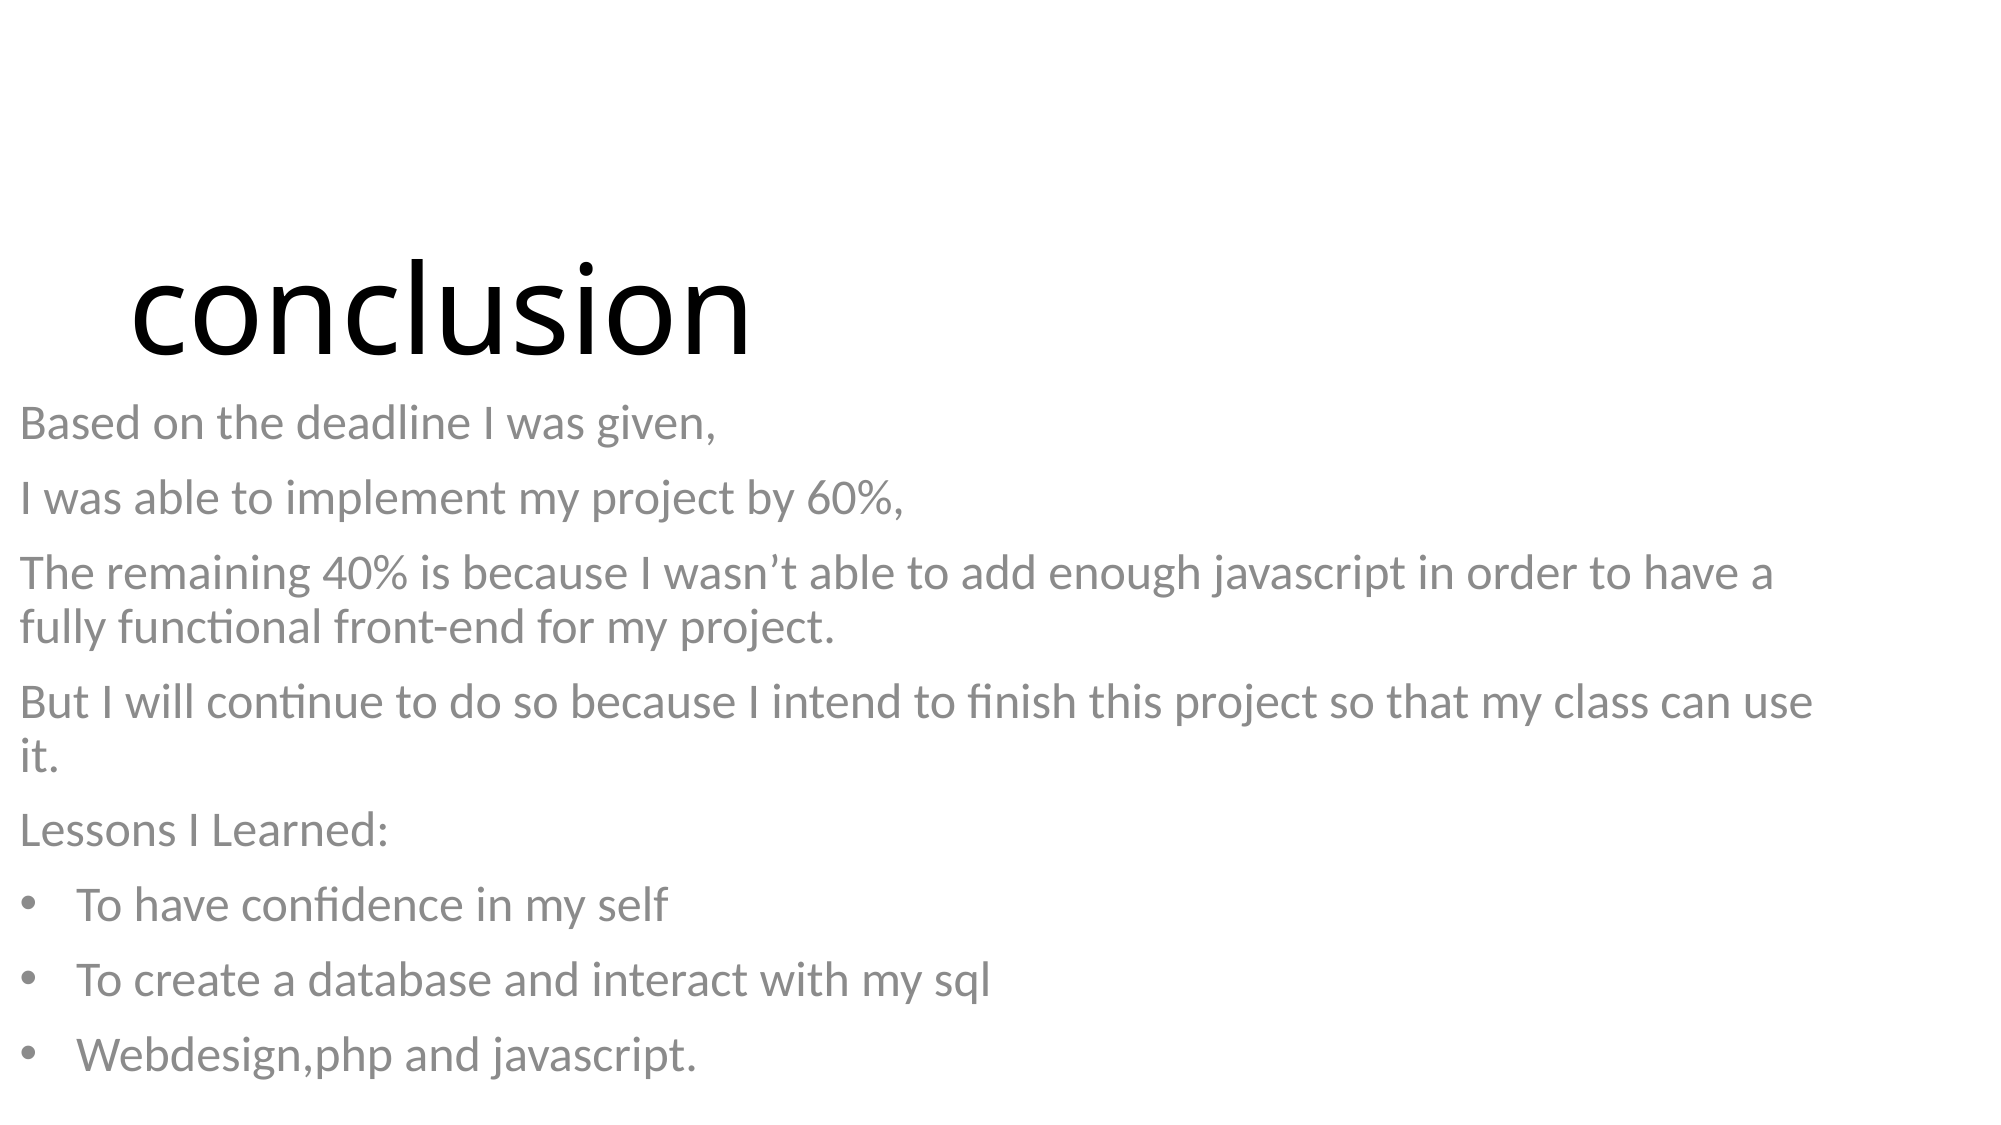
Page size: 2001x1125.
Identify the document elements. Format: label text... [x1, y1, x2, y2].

title conclusion [113, 158, 1838, 389]
list Based on the deadline I was given, I was able to implement my project by 60%, The remaining 40% is because I wasn’t able to add enough javascript in order to have a fully functional front-end for my project. But I will continue to do so because I intend to finish this project so that my class can use it. Lessons I Learned: To have confidence in my self To create a database and interact with my sql Webdesign,php and javascript. [4, 389, 1838, 1125]
